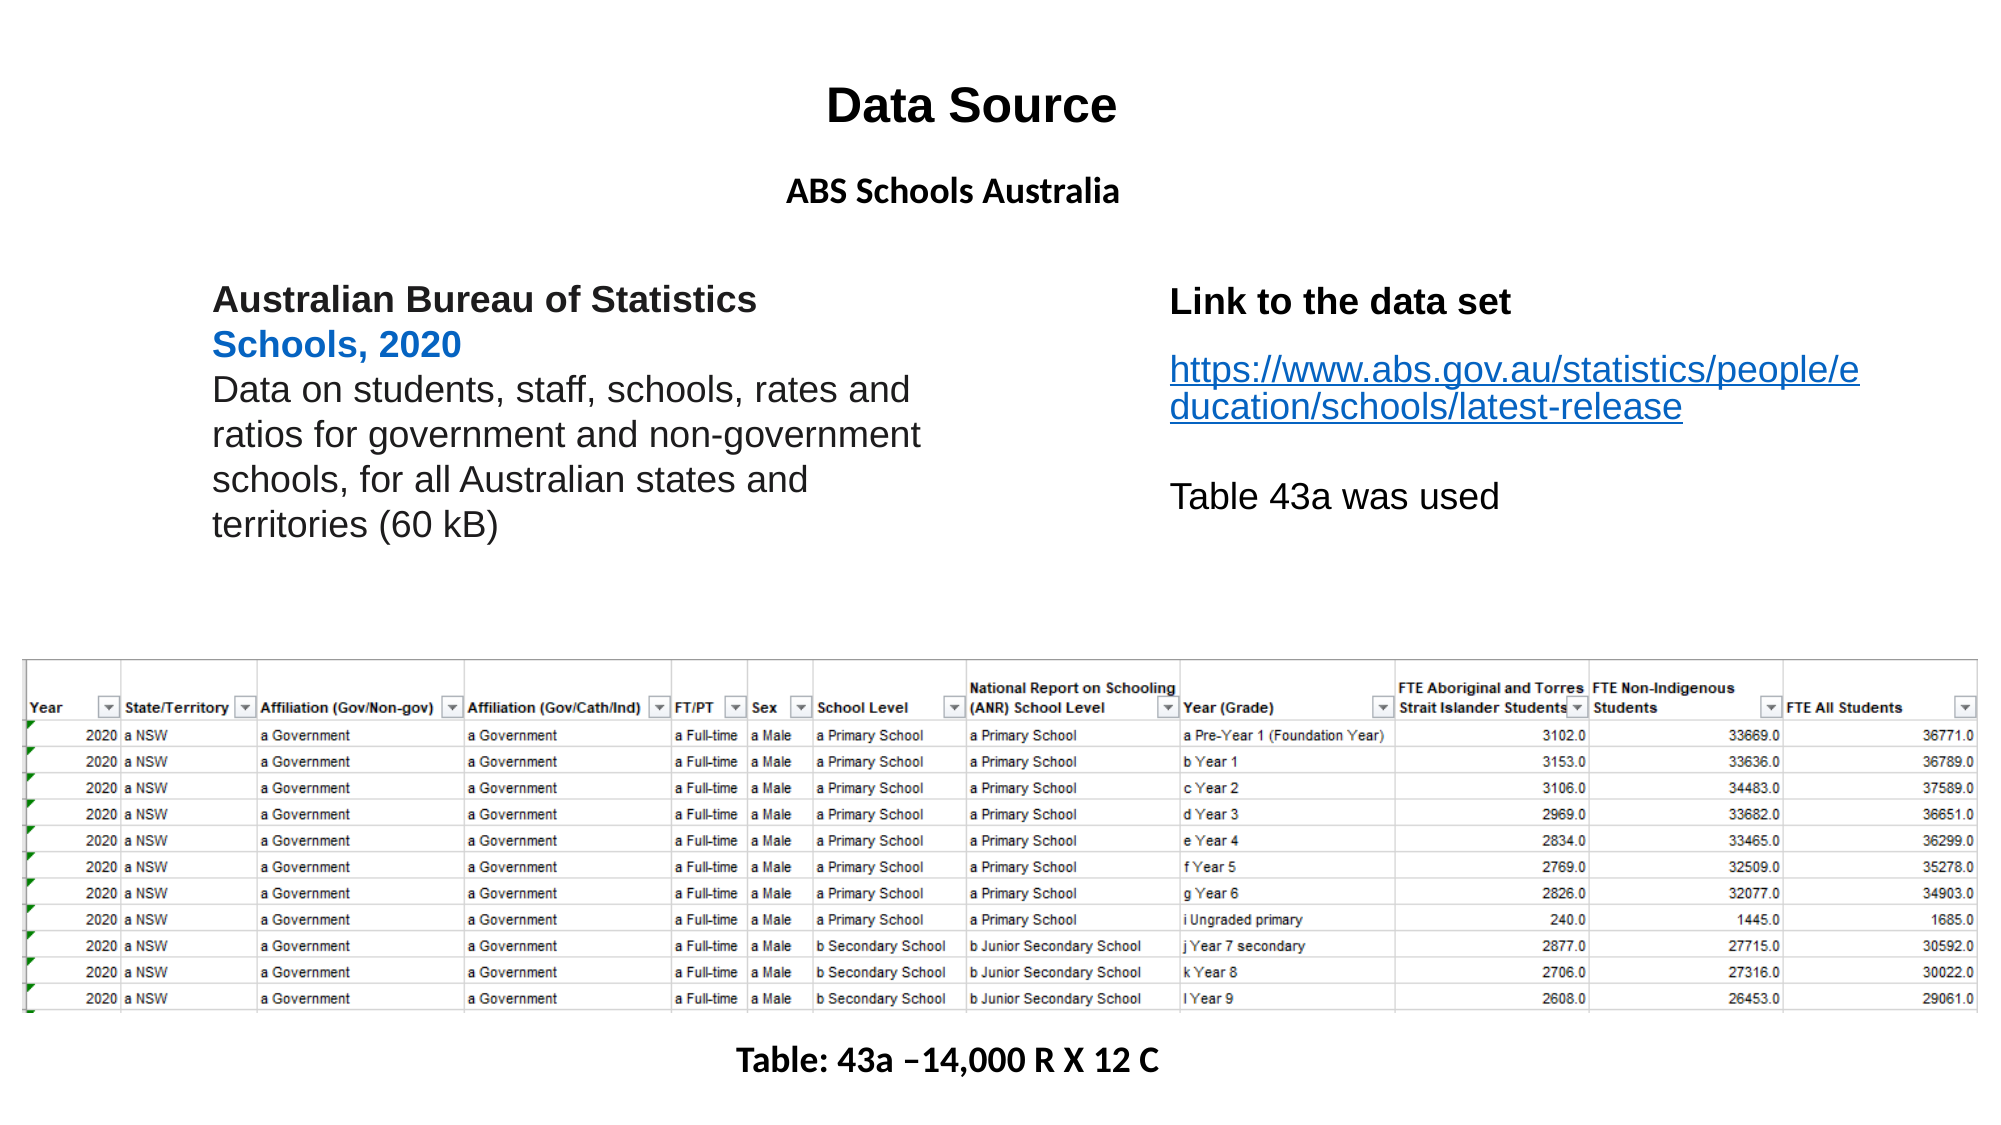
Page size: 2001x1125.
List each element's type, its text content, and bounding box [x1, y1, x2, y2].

text_box Australian Bureau of Statistics Schools, 2020 Data on students, staff, schools, rates and ratios for government and non-government schools, for all Australian states and territories (60 kB) [197, 267, 966, 643]
picture [22, 659, 1978, 1013]
text_box Link to the data set https://www.abs.gov.au/statistics/people/education/schools/latest-release Table 43a was used [1154, 269, 1876, 488]
text_box Data Source [811, 65, 1221, 141]
text_box Table: 43a –14,000 R X 12 C [721, 1027, 1221, 1088]
text_box ABS Schools Australia [647, 158, 1260, 219]
